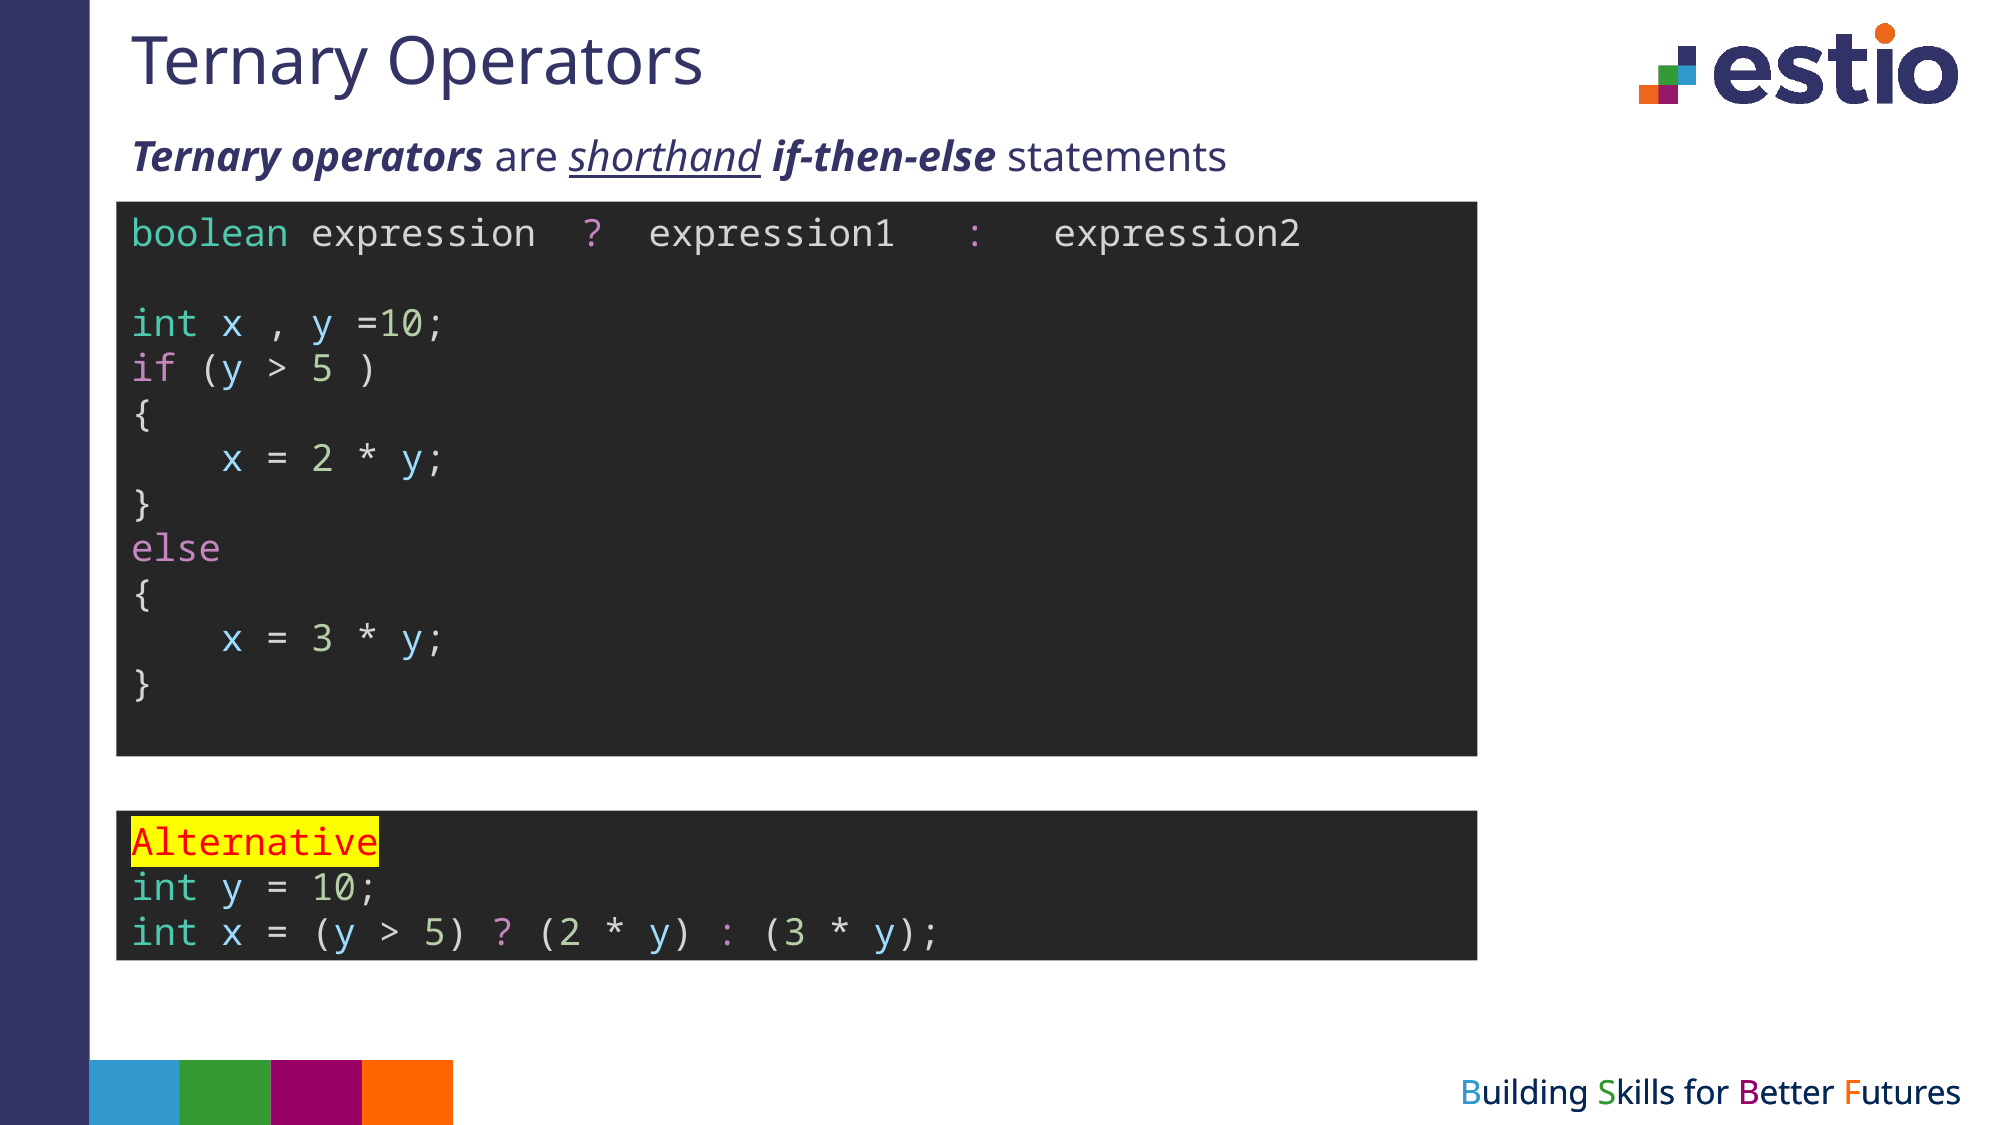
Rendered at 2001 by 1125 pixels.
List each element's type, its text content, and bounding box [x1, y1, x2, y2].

list Ternary operators are shorthand if-then-else statements [116, 115, 1975, 202]
text_box Alternative int y = 10; int x = (y > 5) ? (2 * y) : (3 * y); [116, 810, 1478, 961]
text_box boolean expression ? expression1 : expression2 int x , y =10; if (y > 5 ) { x = 2 * y; } else { x = 3 * y; } [116, 201, 1478, 757]
title Ternary Operators [116, 19, 1669, 114]
picture [1669, 23, 1958, 104]
